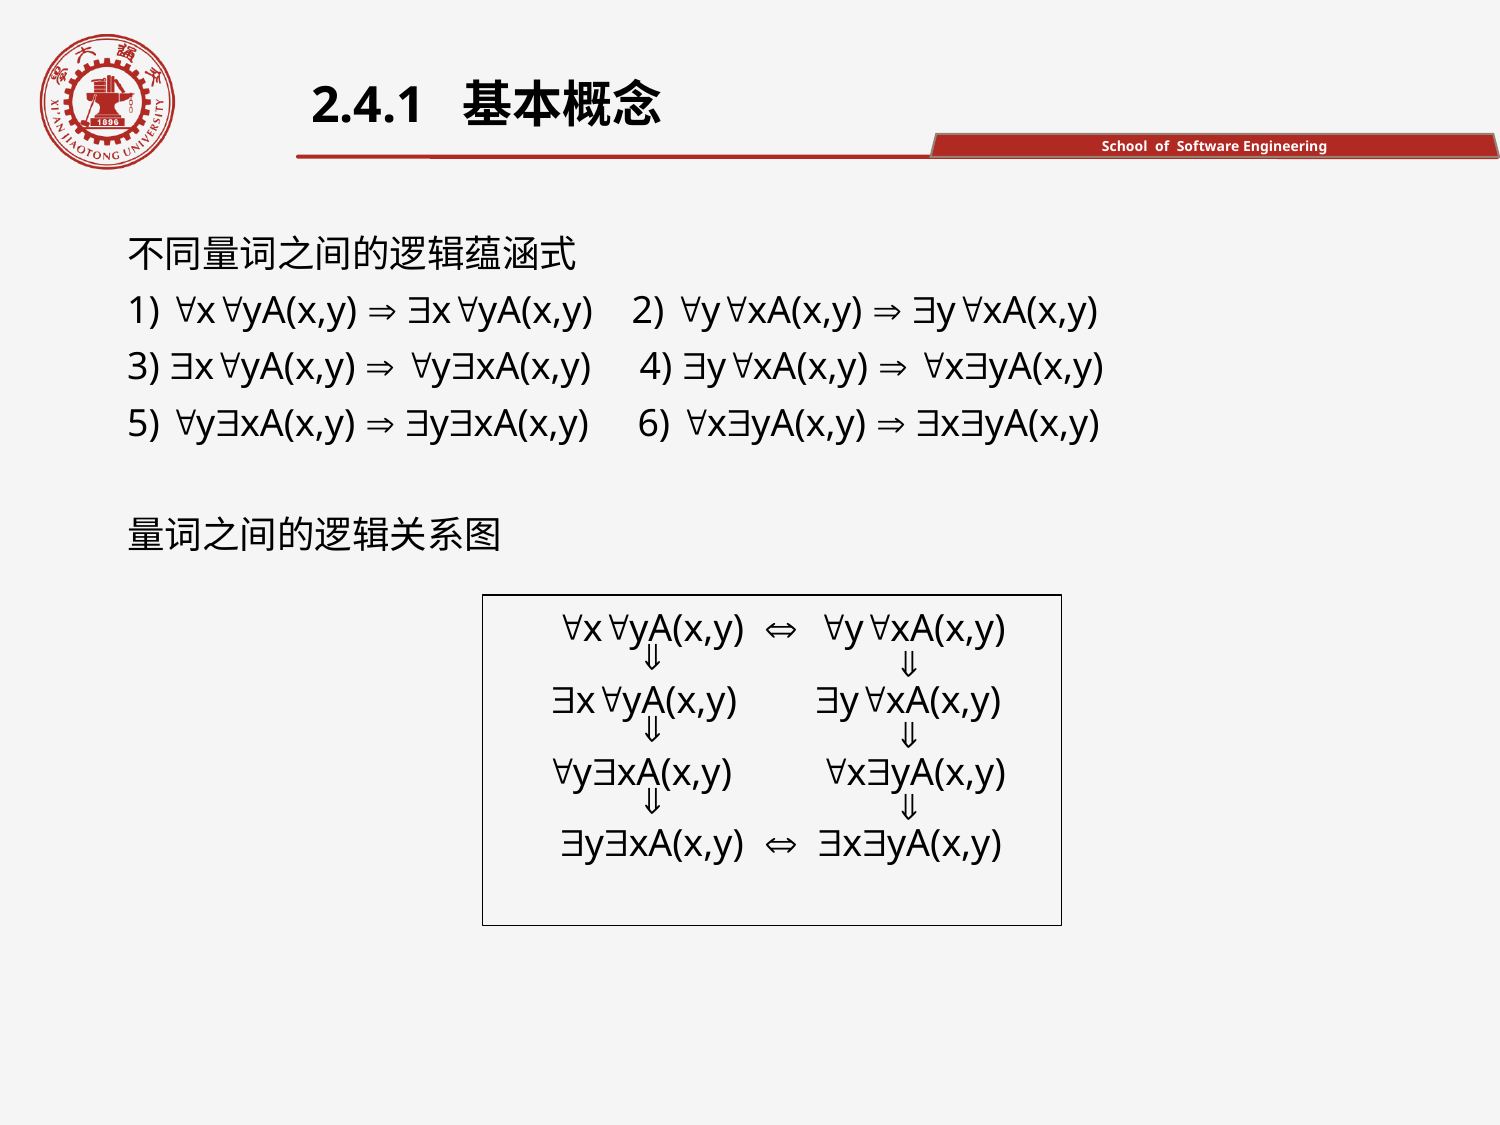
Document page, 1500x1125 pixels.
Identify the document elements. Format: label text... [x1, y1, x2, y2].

list 不同量词之间的逻辑蕴涵式 1) xyA(x,y)  xyA(x,y) 2) yxA(x,y)  yxA(x,y) 3) xyA(x,y)  yxA(x,y) 4) yxA(x,y)  xyA(x,y) 5) yxA(x,y)  yxA(x,y) 6) xyA(x,y)  xyA(x,y) 量词之间的逻辑关系图 xyA(x,y)  yxA(x,y)  xyA(x,y) yxA(x,y)  yxA(x,y) xyA(x,y)  yxA(x,y)  xyA(x,y) [112, 227, 1450, 1010]
picture [39, 34, 185, 175]
text_box [482, 594, 1062, 926]
list 2.4.1 基本概念 [296, 72, 979, 157]
